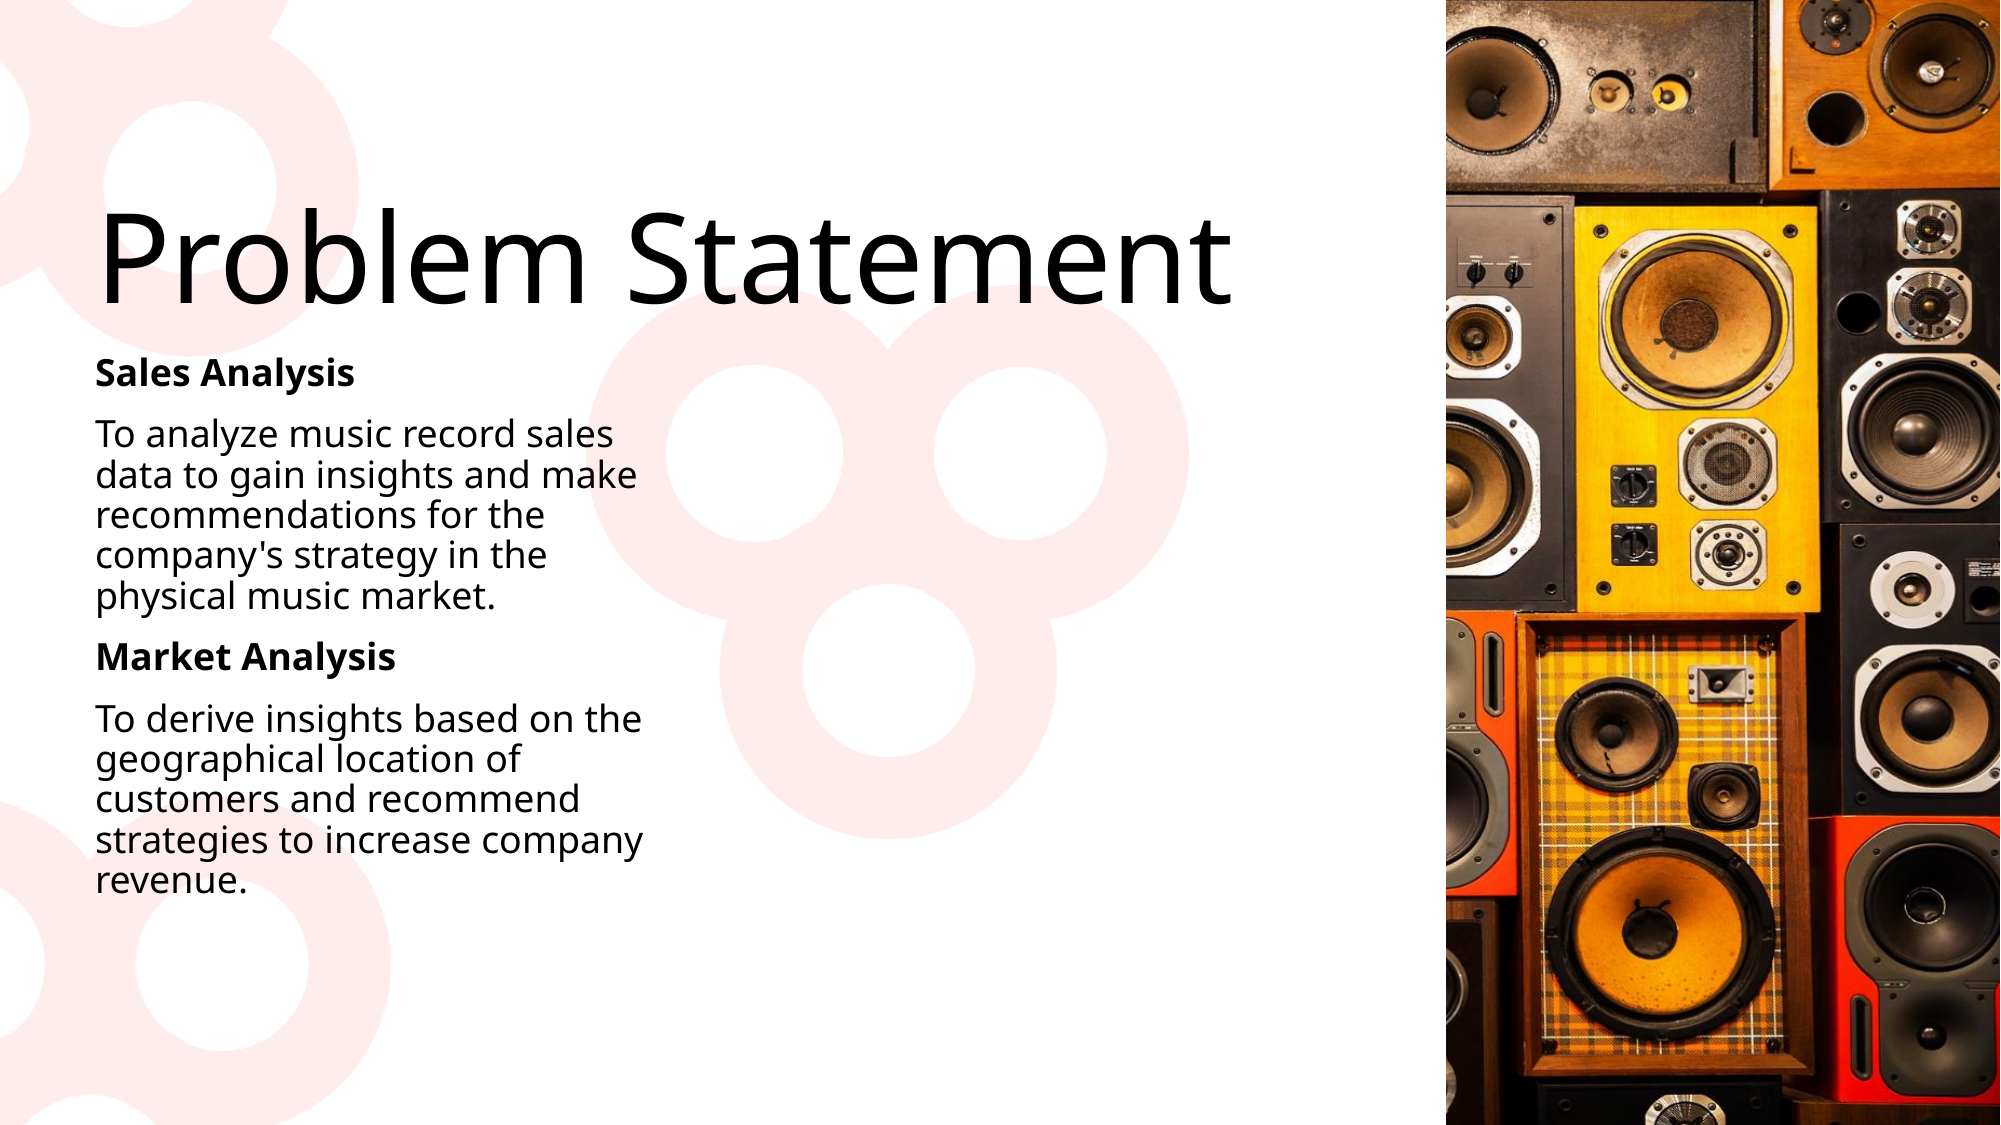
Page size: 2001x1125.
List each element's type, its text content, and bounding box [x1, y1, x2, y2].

text_box Problem Statement [80, 120, 1401, 339]
picture [1446, 0, 2000, 1125]
text_box Sales Analysis To analyze music record sales data to gain insights and make recommendations for the company's strategy in the physical music market. Market Analysis To derive insights based on the geographical location of customers and recommend strategies to increase company revenue. [79, 346, 710, 974]
